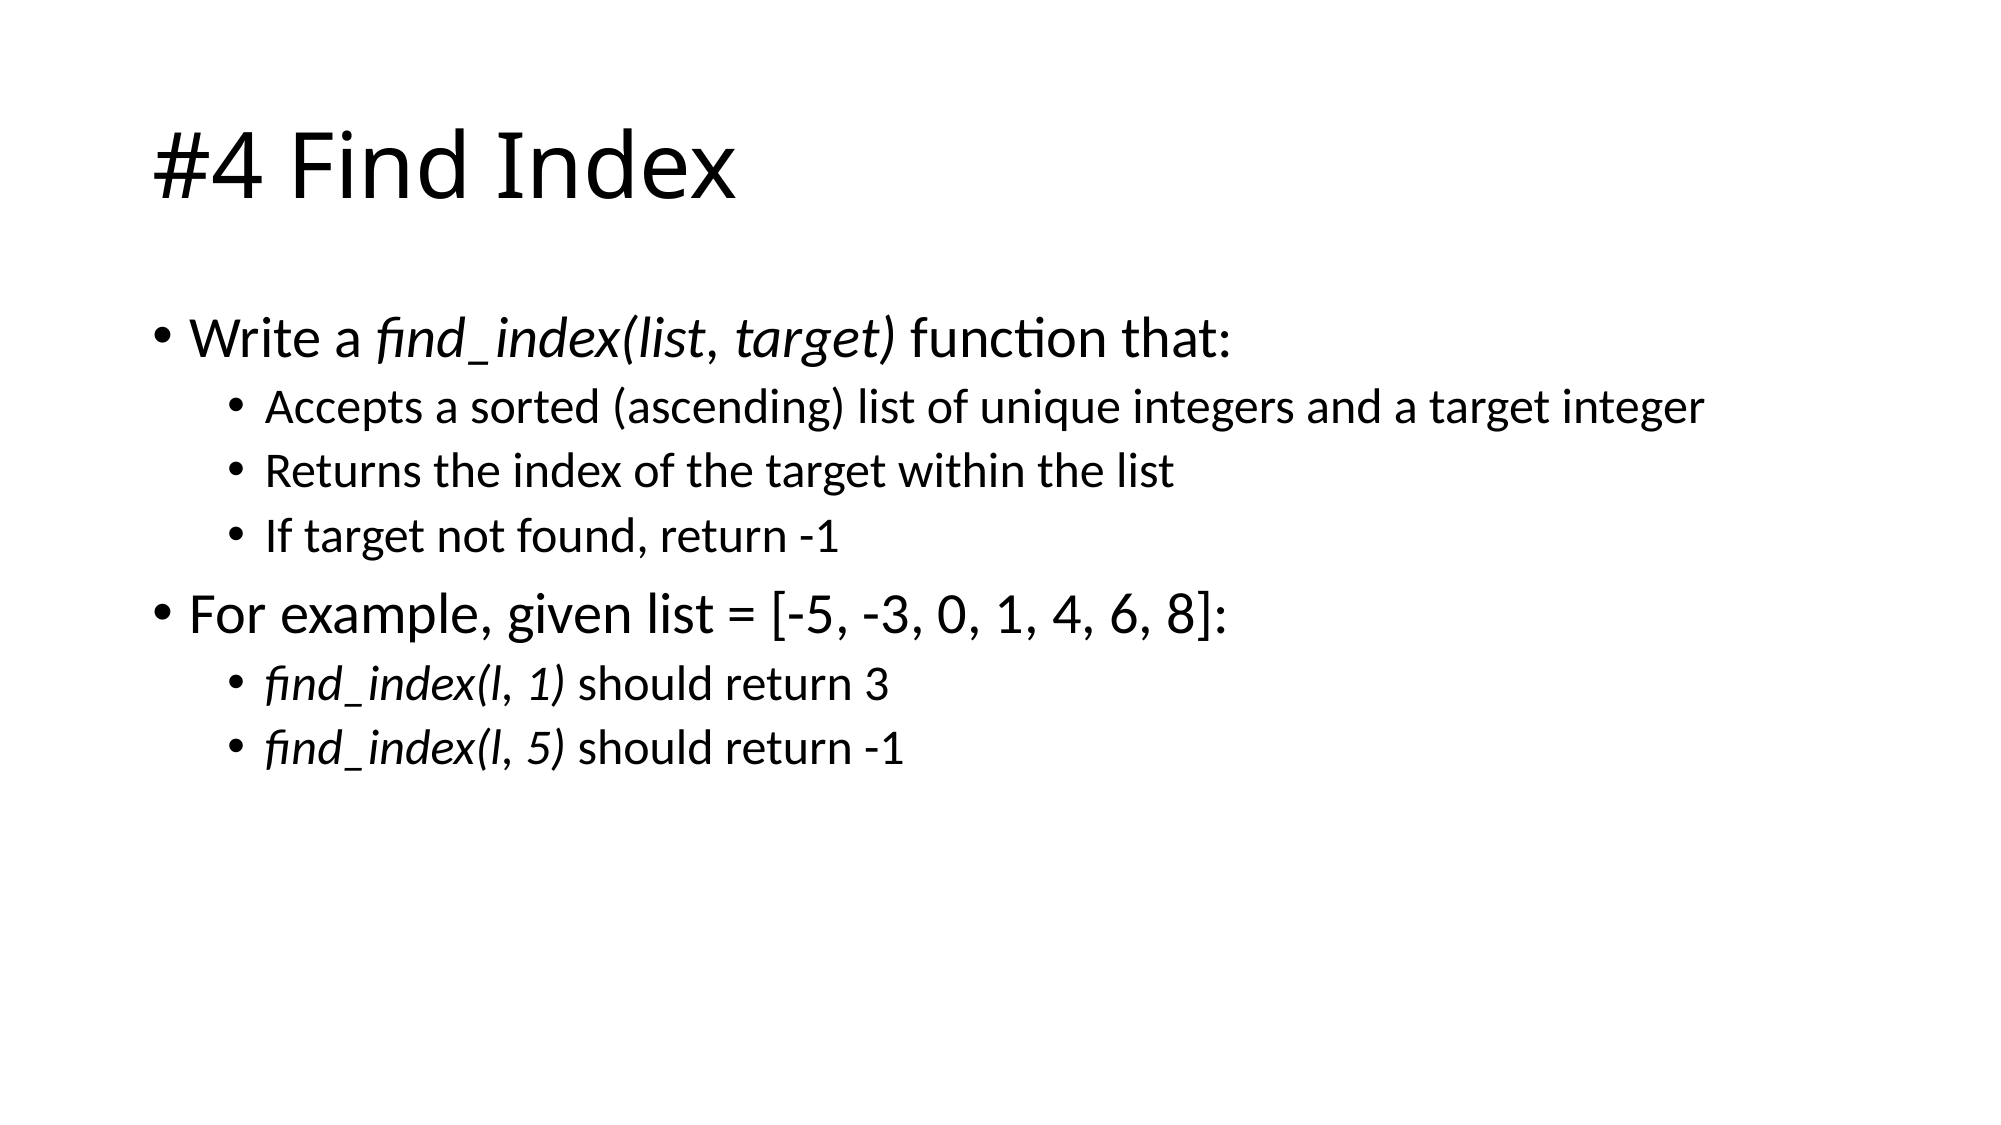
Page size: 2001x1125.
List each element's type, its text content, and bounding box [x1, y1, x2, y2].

title #4 Find Index [137, 59, 1863, 278]
list Write a find_index(list, target) function that: Accepts a sorted (ascending) list of unique integers and a target integer Returns the index of the target within the list If target not found, return -1 For example, given list = [-5, -3, 0, 1, 4, 6, 8]: find_index(l, 1) should return 3 find_index(l, 5) should return -1 [137, 299, 1863, 1014]
